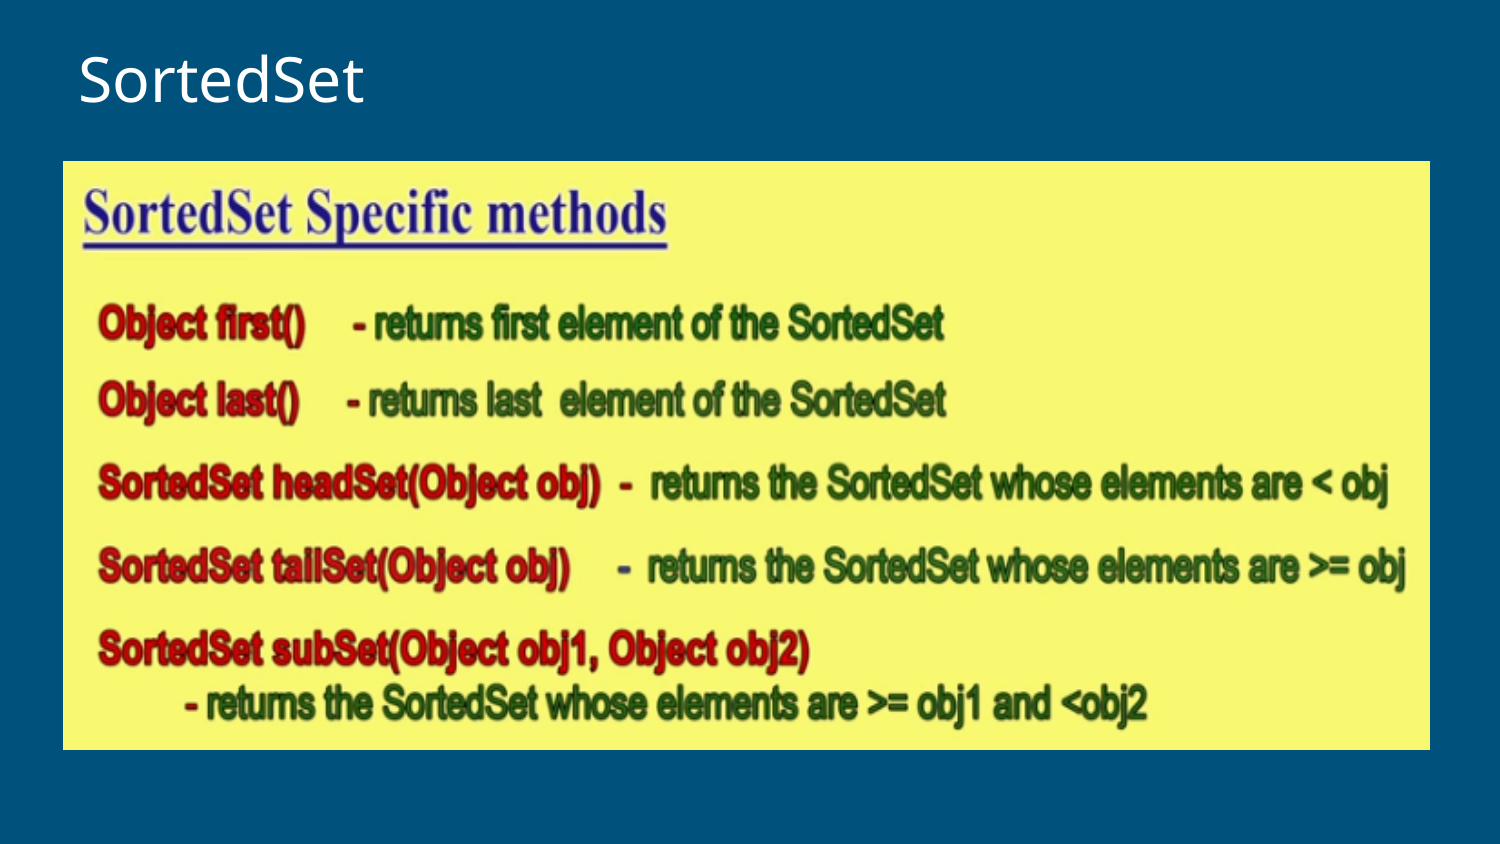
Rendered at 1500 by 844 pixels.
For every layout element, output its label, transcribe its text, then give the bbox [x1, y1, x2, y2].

title SortedSet [63, 34, 1437, 130]
picture [64, 162, 1429, 749]
